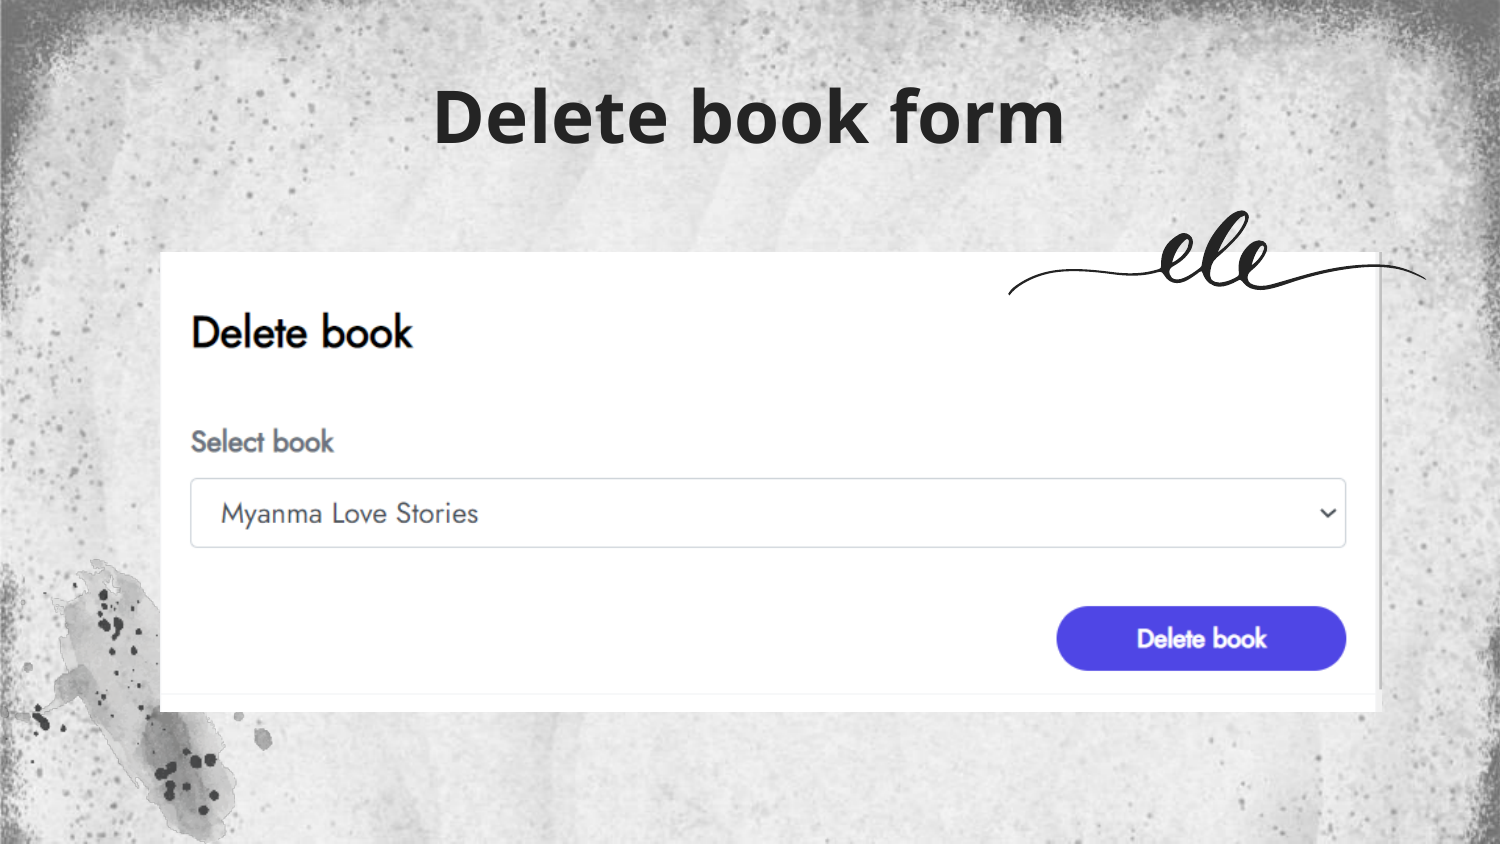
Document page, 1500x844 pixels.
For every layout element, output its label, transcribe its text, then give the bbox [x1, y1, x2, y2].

title Delete book form [118, 72, 1382, 167]
text_box [1205, 210, 1249, 251]
picture [0, 0, 1500, 844]
text_box [1243, 240, 1268, 251]
text_box [1388, 265, 1427, 280]
text_box [1163, 233, 1193, 251]
